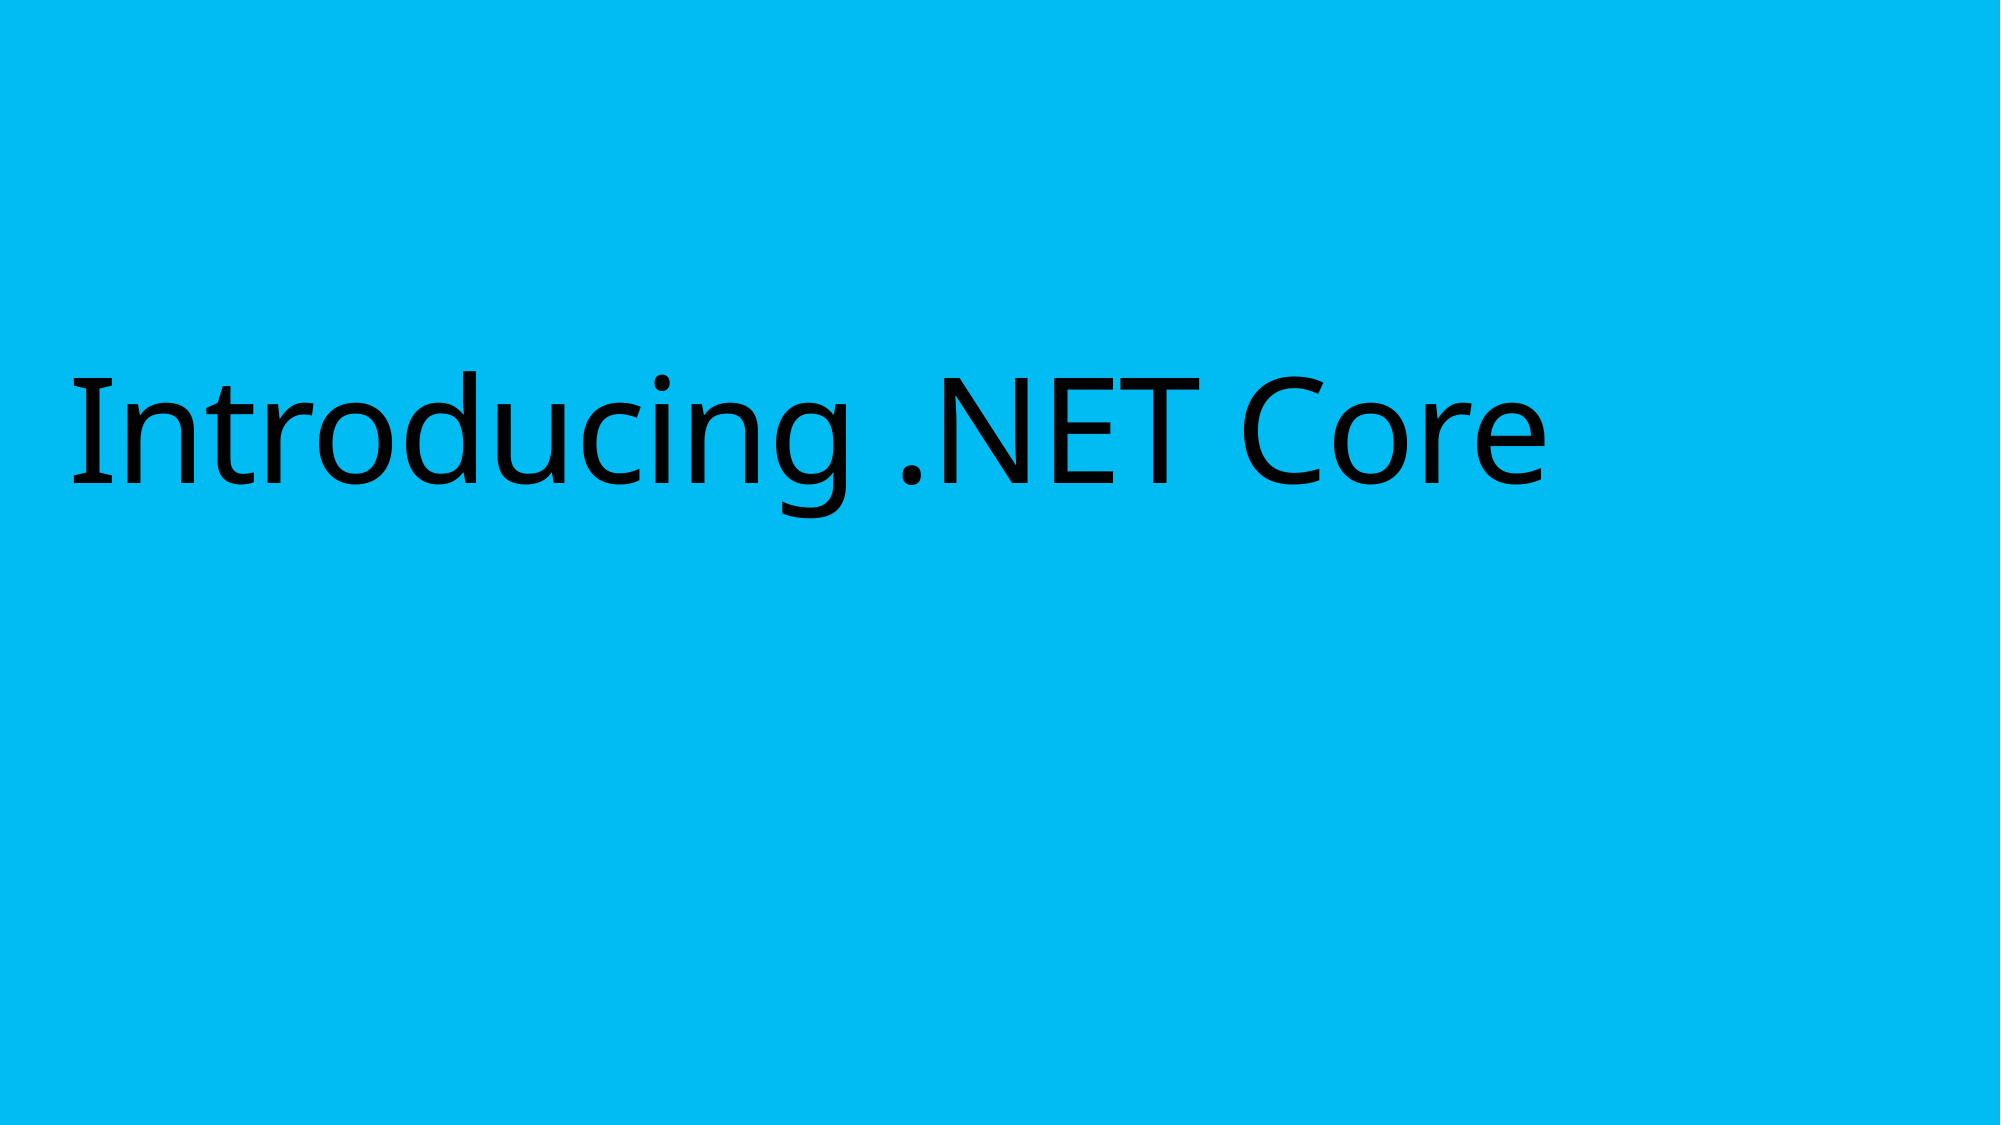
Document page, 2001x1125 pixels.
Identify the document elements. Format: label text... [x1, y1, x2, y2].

title Introducing .NET Core [44, 341, 1956, 532]
